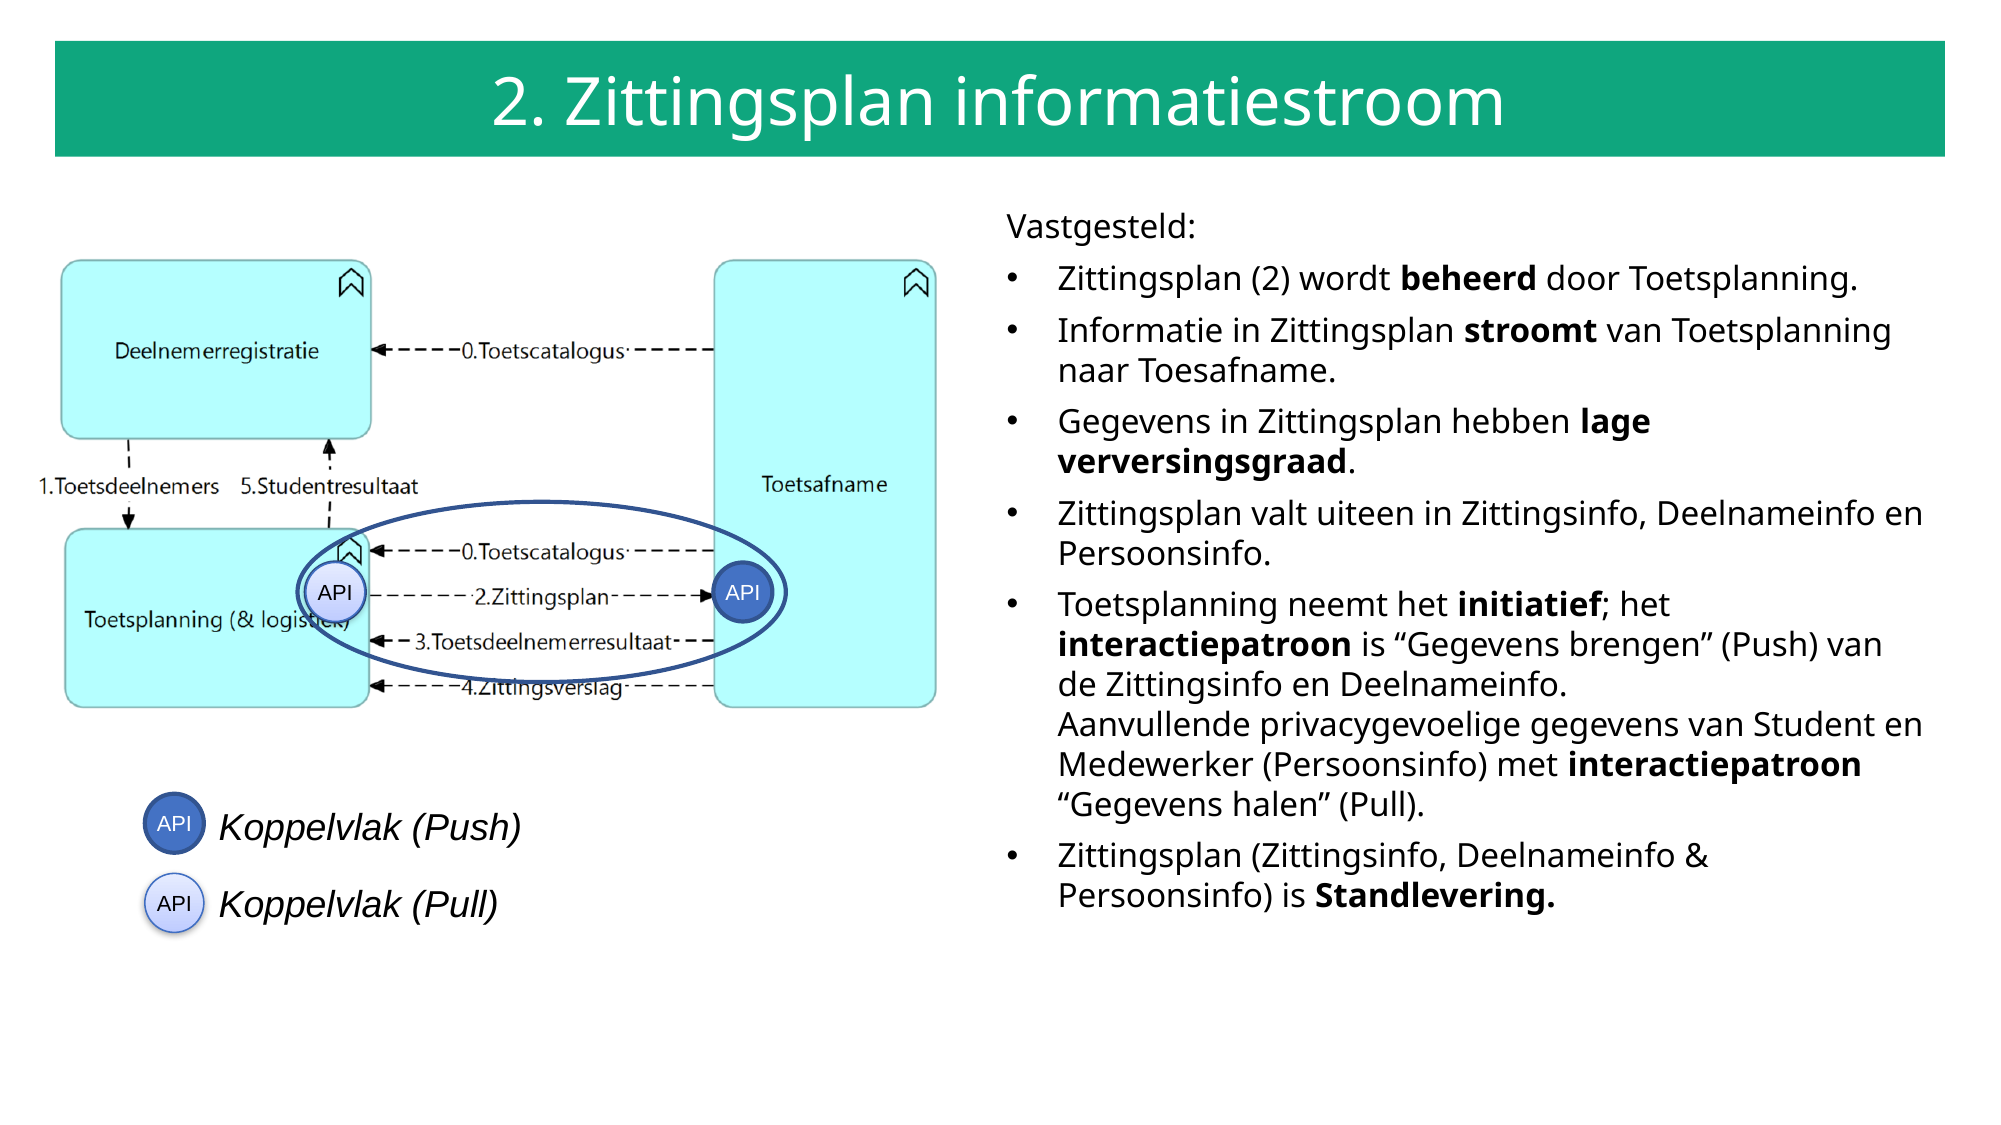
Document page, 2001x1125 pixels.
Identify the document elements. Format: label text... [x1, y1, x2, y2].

text_box API [144, 872, 203, 934]
list Vastgesteld: Zittingsplan (2) wordt beheerd door Toetsplanning. Informatie in Zittingsplan stroomt van Toetsplanning naar Toesafname. Gegevens in Zittingsplan hebben lage verversingsgraad. Zittingsplan valt uiteen in Zittingsinfo, Deelnameinfo en Persoonsinfo. Toetsplanning neemt het initiatief; het interactiepatroon is “Gegevens brengen” (Push) van de Zittingsinfo en Deelnameinfo. Aanvullende privacygevoelige gegevens van Student en Medewerker (Persoonsinfo) met interactiepatroon “Gegevens halen” (Pull). Zittingsplan (Zittingsinfo, Deelnameinfo & Persoonsinfo) is Standlevering. [983, 190, 1945, 1005]
title 2. Zittingsplan informatiestroom [55, 40, 1945, 157]
text_box API [142, 791, 203, 855]
text_box Koppelvlak (Pull) [203, 872, 542, 933]
picture [27, 251, 944, 718]
text_box Koppelvlak (Push) [203, 795, 542, 856]
